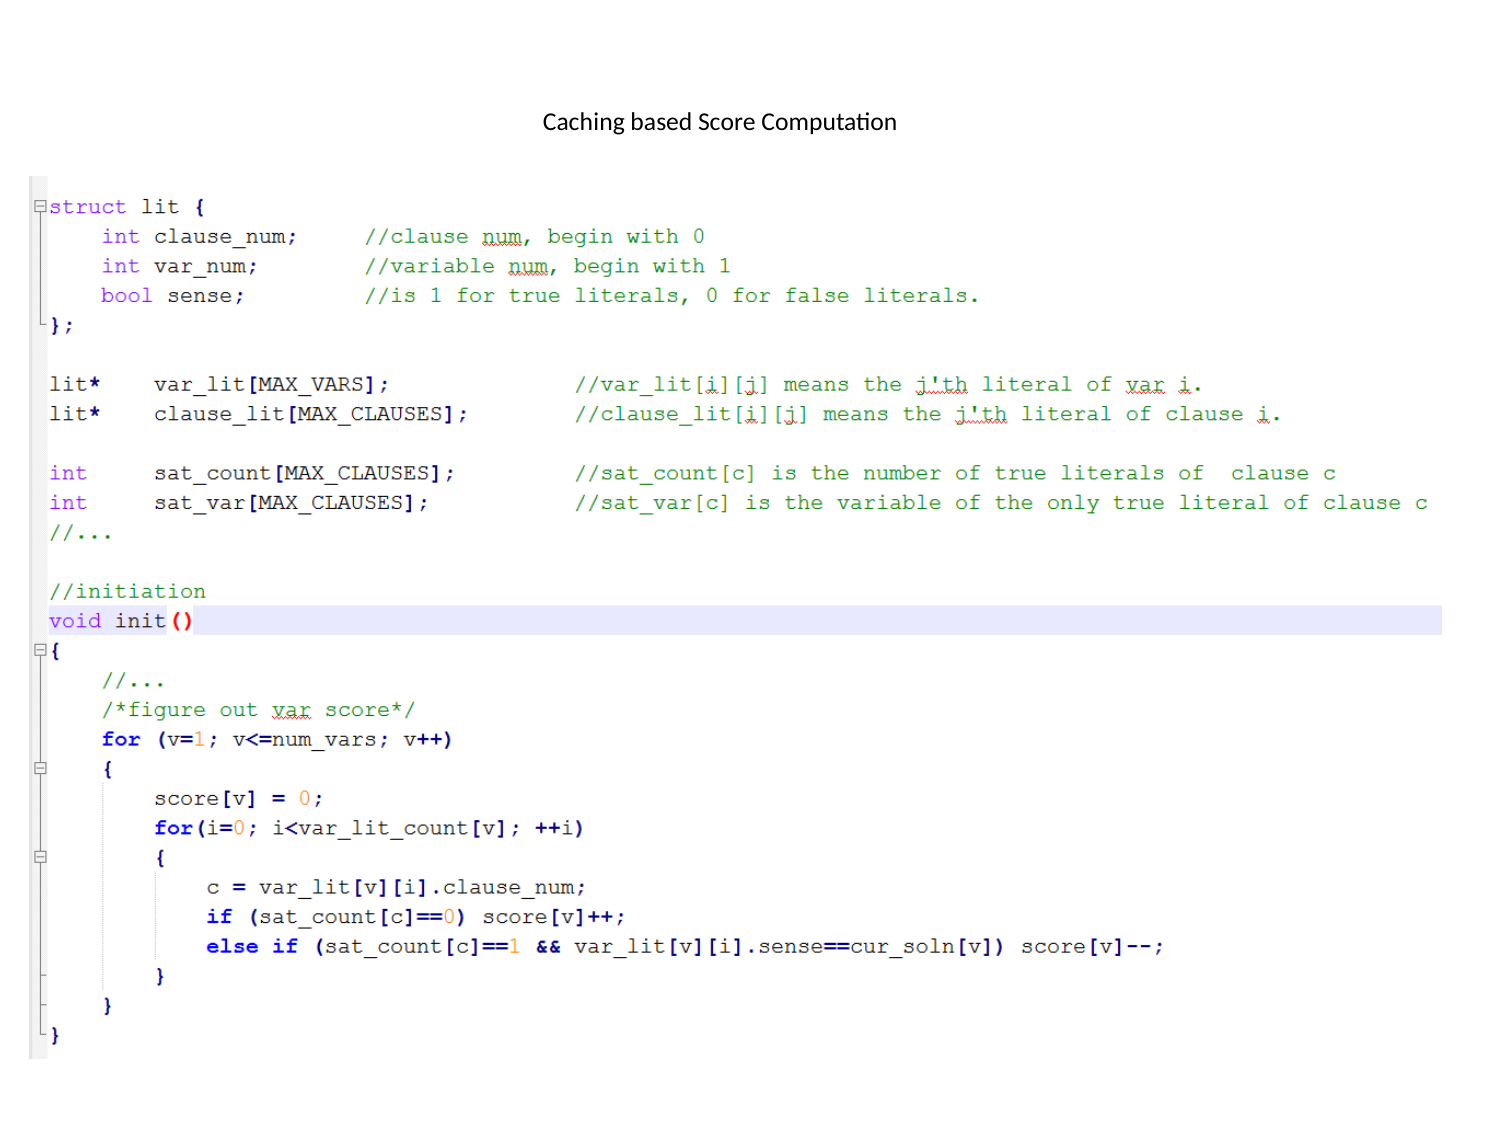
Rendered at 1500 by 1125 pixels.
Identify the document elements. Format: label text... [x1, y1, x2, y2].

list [29, 176, 1442, 1059]
title Caching based Score Computation [53, 96, 1388, 175]
